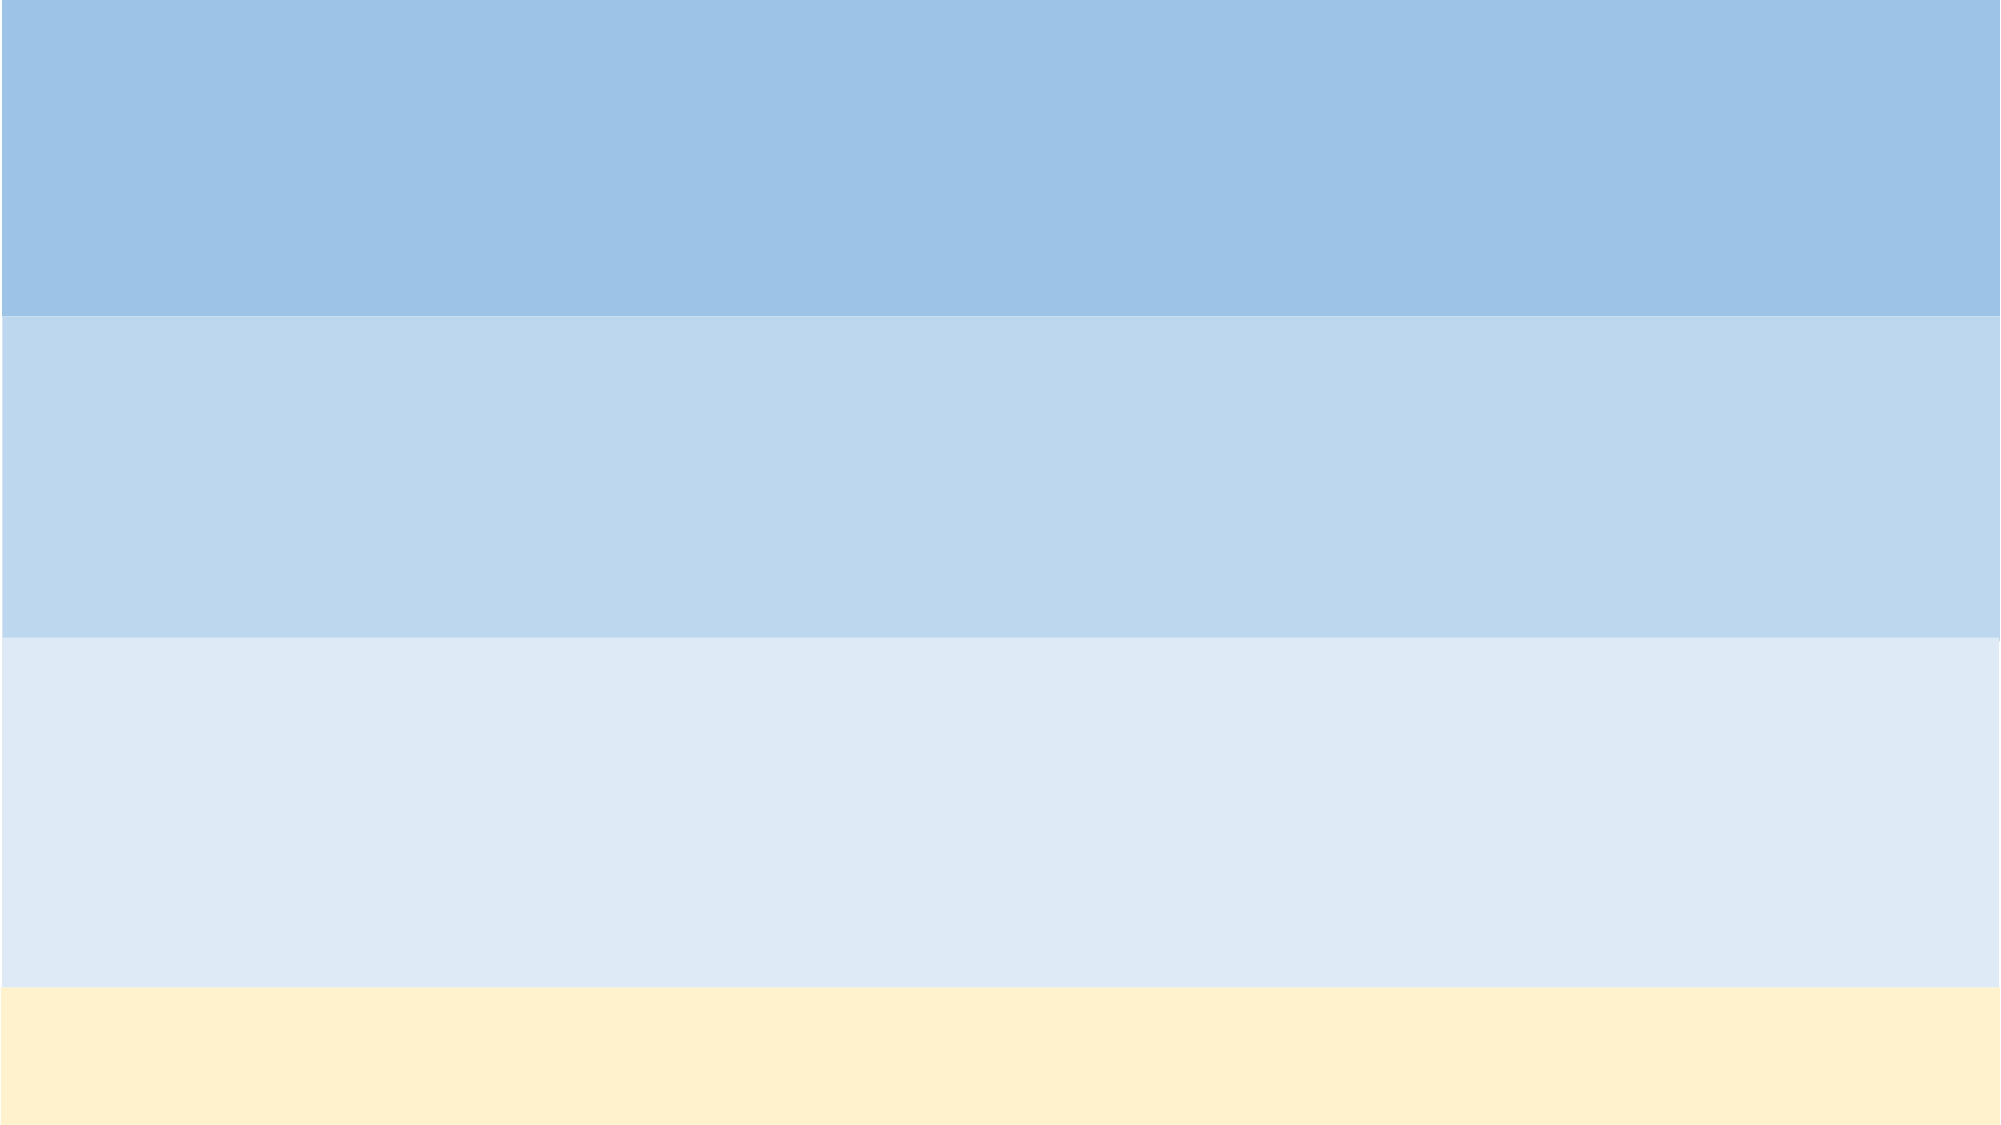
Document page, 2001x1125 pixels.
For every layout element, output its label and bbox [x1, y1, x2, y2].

text_box [0, 0, 2000, 1125]
